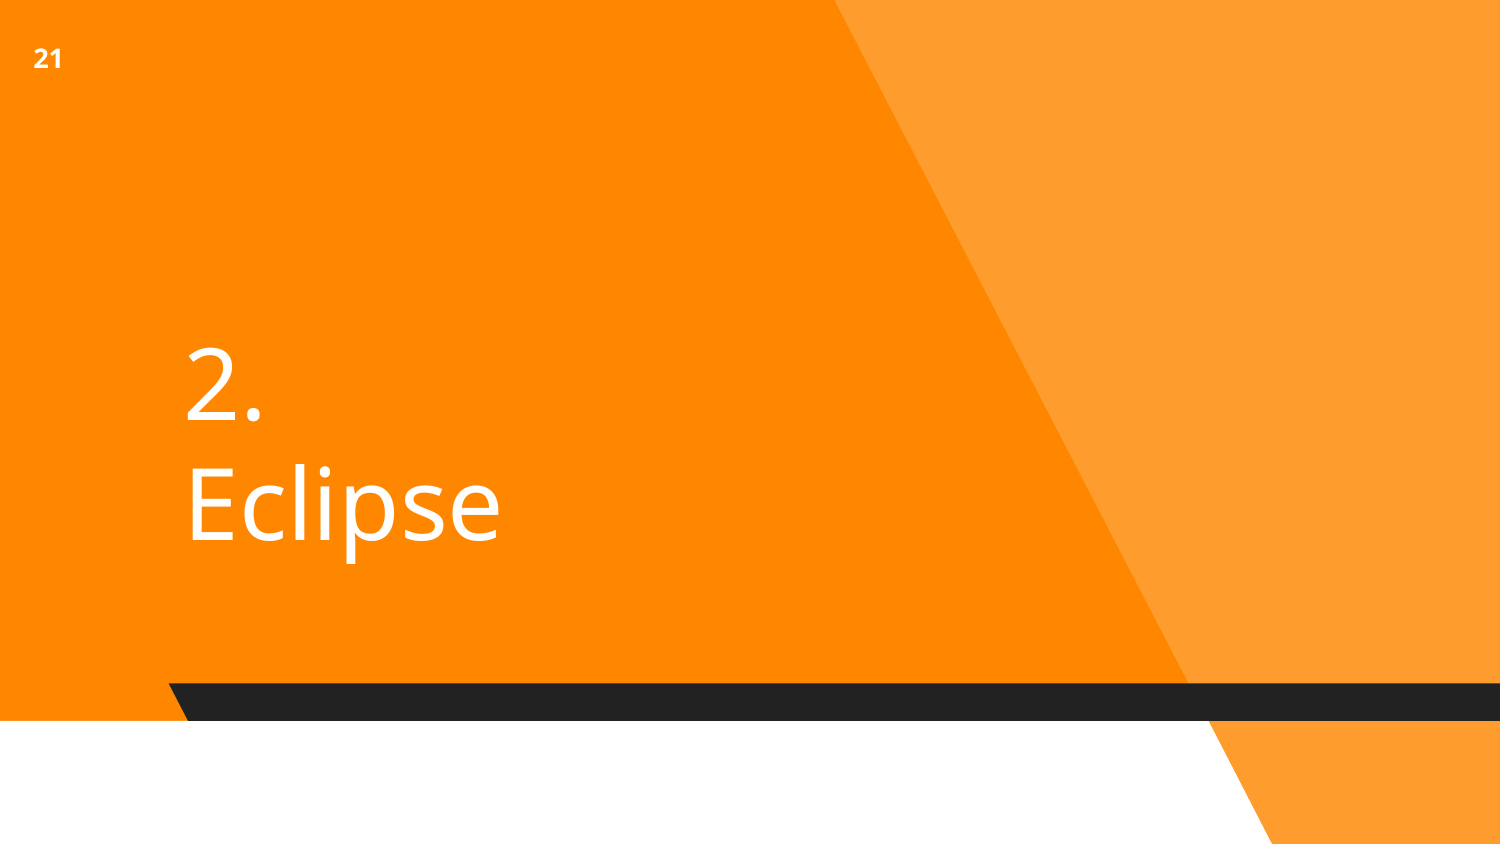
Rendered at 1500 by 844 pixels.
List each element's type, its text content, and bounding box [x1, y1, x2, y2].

title 2. Eclipse [168, 384, 1025, 575]
slide_number ‹#› [0, 0, 98, 121]
